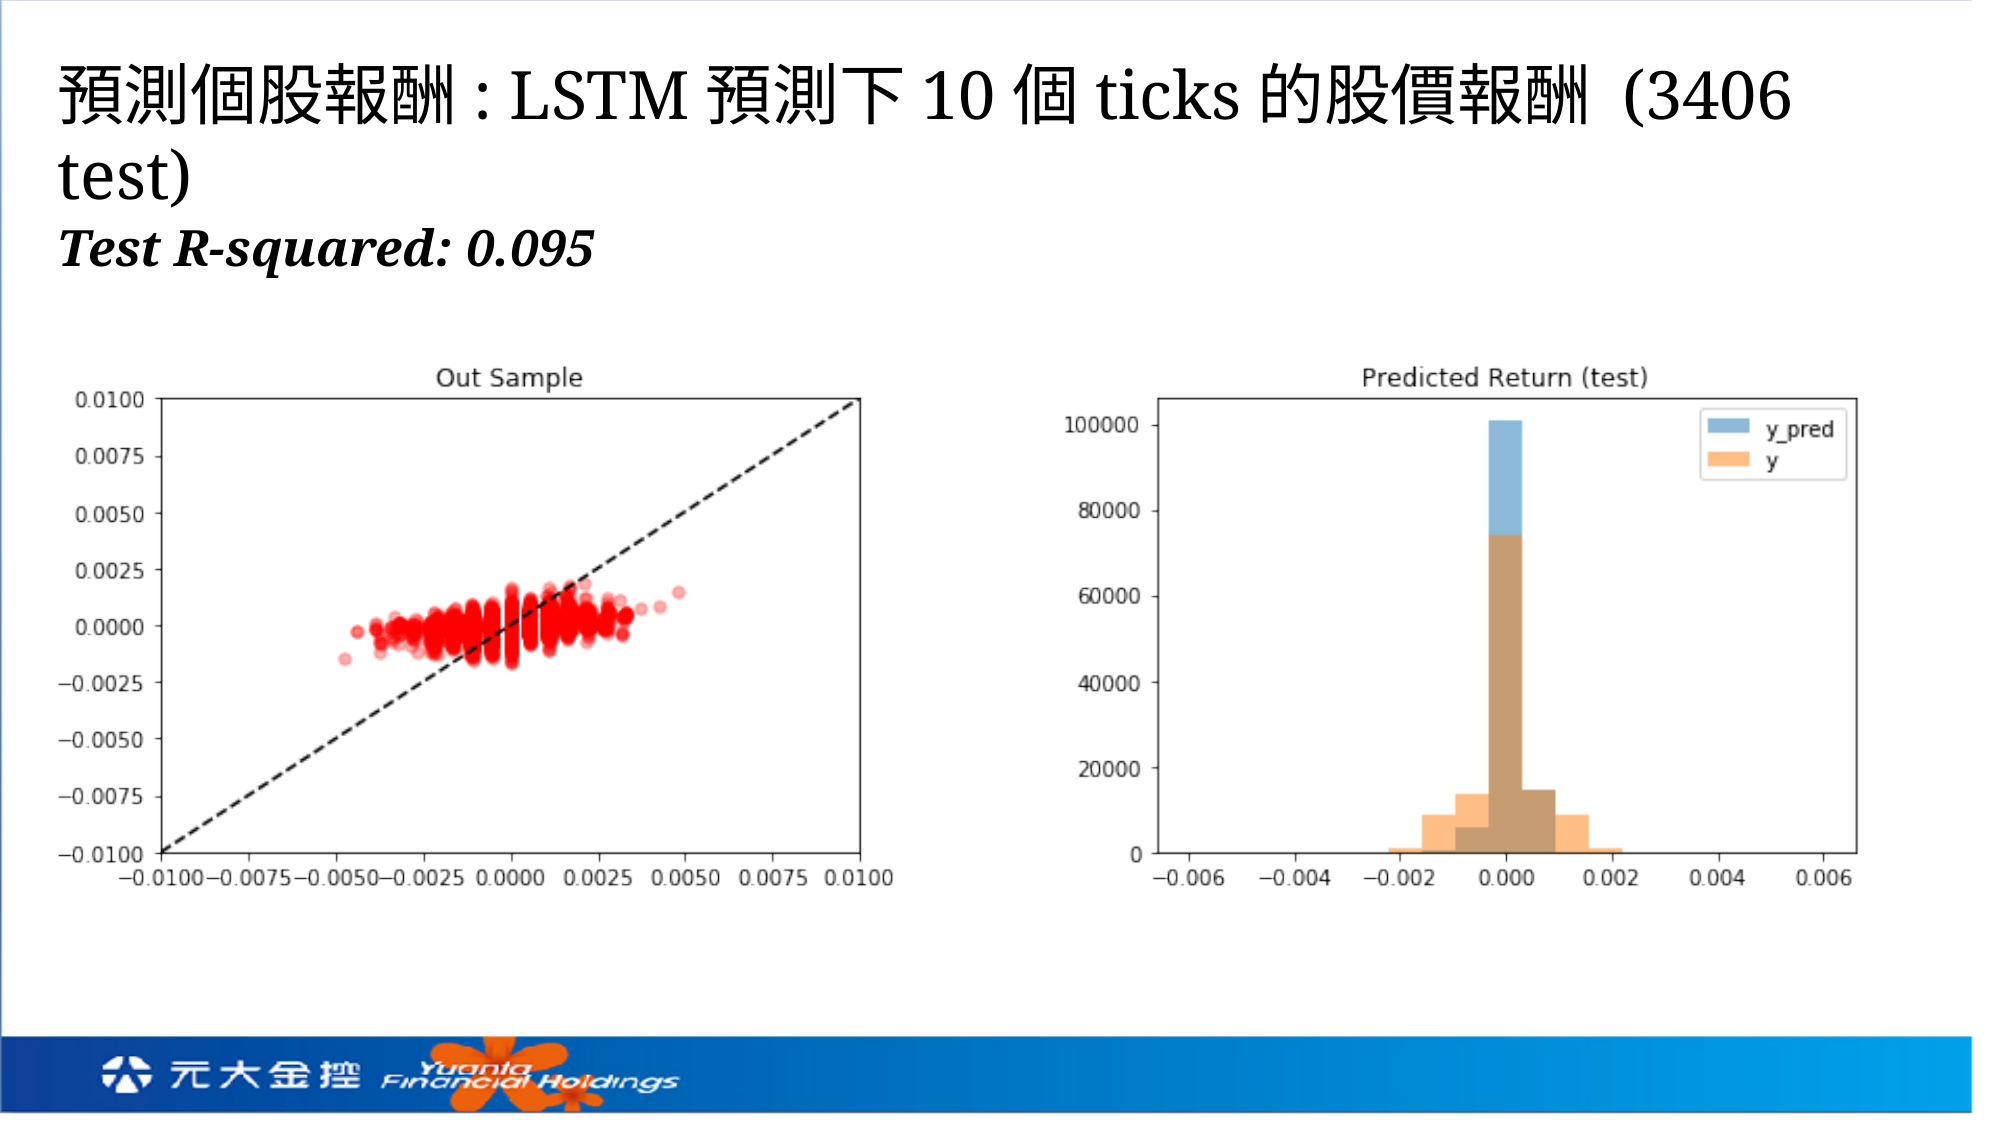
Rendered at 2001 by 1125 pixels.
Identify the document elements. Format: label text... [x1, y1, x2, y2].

text_box Test R-squared: 0.095 [42, 208, 839, 284]
text_box 預測個股報酬: LSTM預測下10個ticks的股價報酬 (3406 test) [42, 45, 1957, 220]
picture [0, 0, 2001, 1125]
